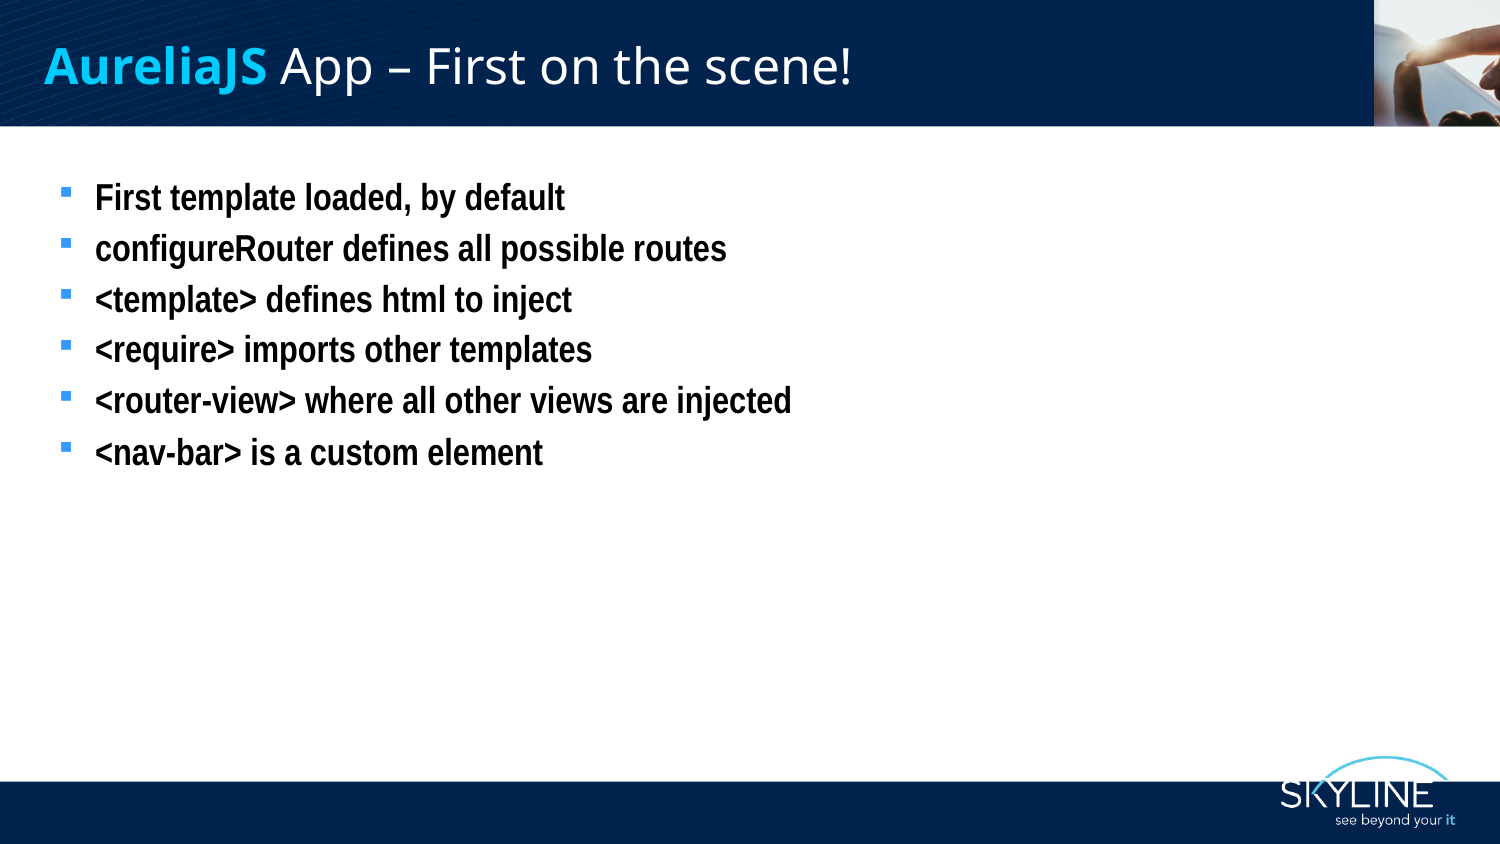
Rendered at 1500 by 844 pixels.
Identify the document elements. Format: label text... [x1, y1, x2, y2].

text_box AureliaJS App – First on the scene! [29, 0, 1380, 136]
picture [0, 0, 1500, 844]
text_box First template loaded, by default configureRouter defines all possible routes <template> defines html to inject <require> imports other templates <router-view> where all other views are injected <nav-bar> is a custom element [45, 165, 1463, 778]
